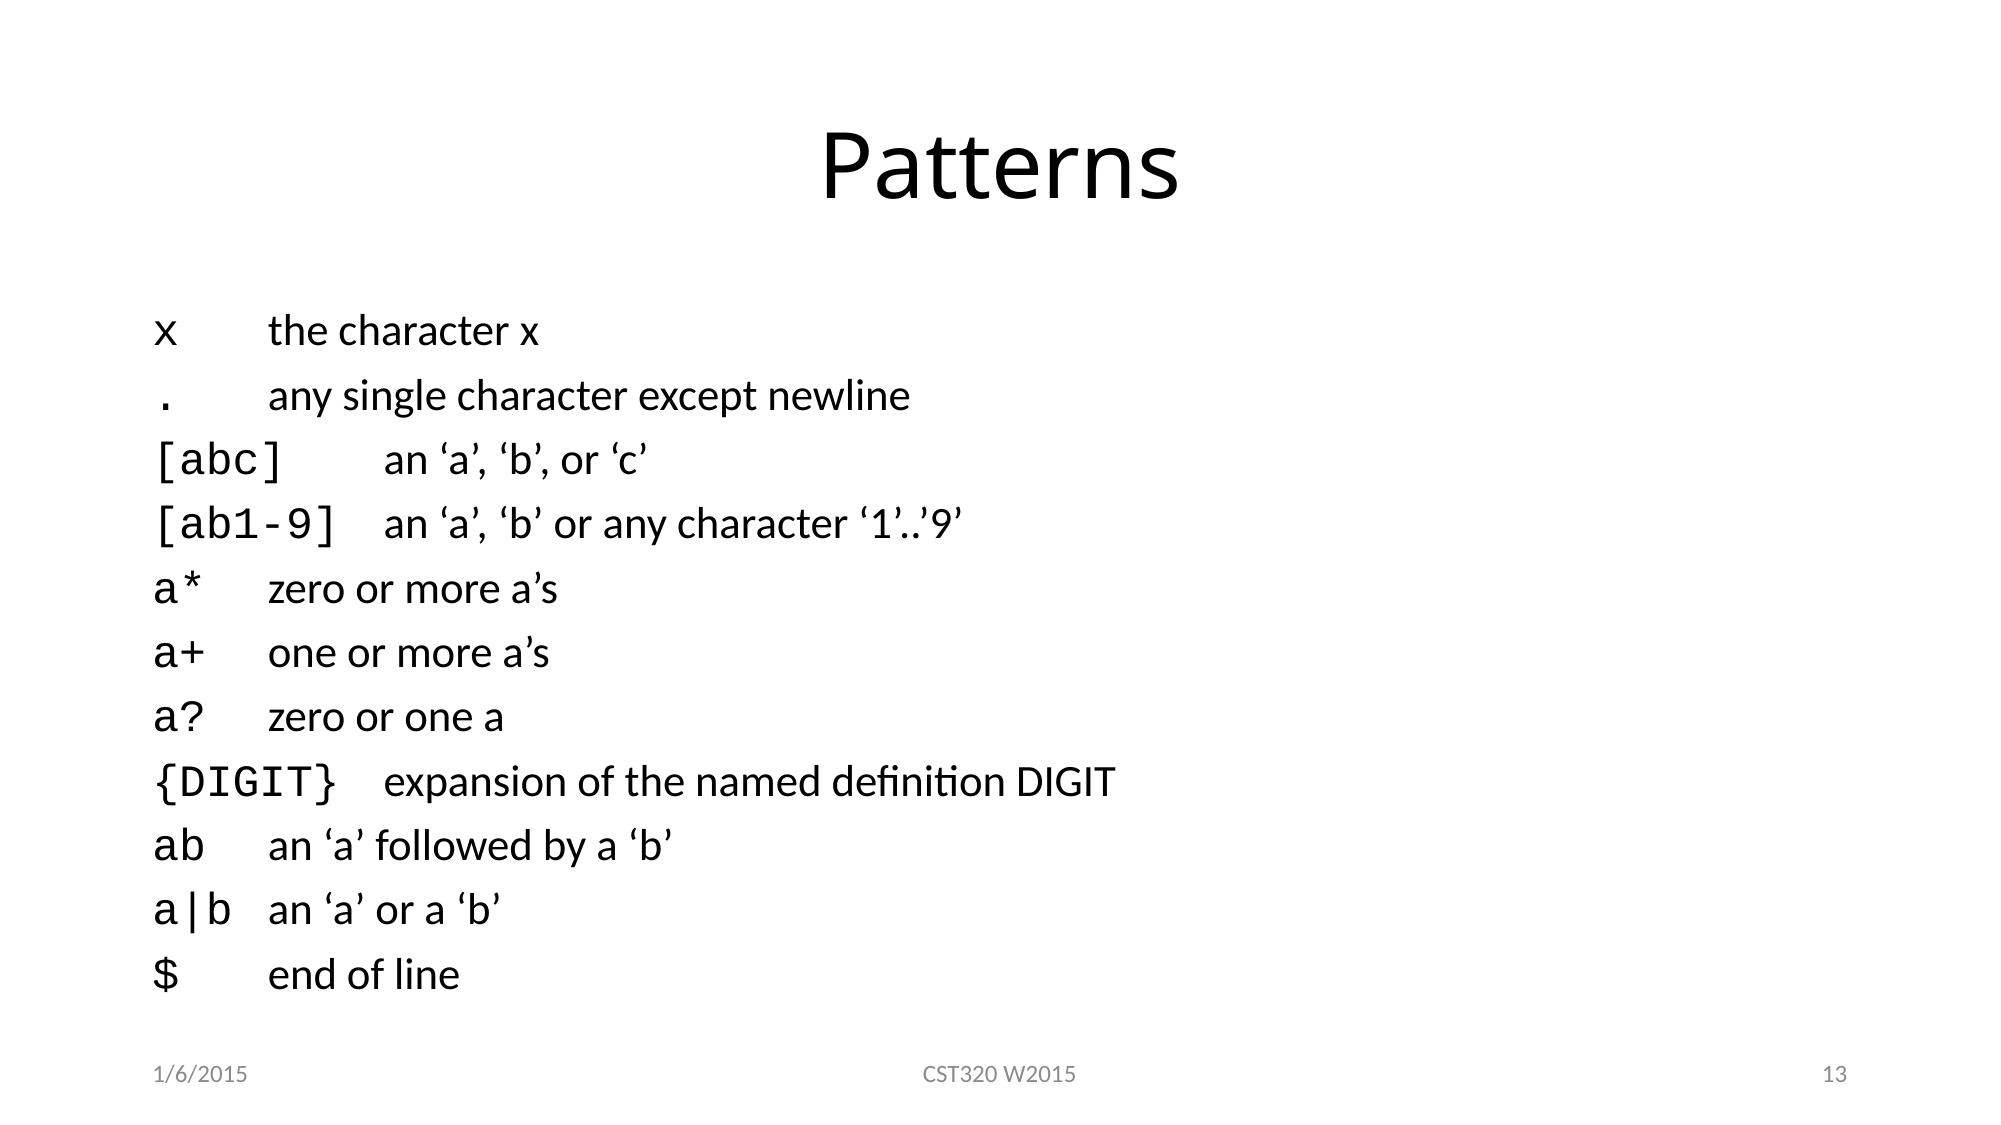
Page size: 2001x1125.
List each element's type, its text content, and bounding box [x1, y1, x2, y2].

slide_number 13 [1412, 1042, 1863, 1103]
footer CST320 W2015 [662, 1042, 1338, 1103]
list x the character x . any single character except newline [abc] an ‘a’, ‘b’, or ‘c’ [ab1-9] an ‘a’, ‘b’ or any character ‘1’..’9’ a* zero or more a’s a+ one or more a’s a? zero or one a {DIGIT} expansion of the named definition DIGIT ab an ‘a’ followed by a ‘b’ a|b an ‘a’ or a ‘b’ $ end of line [137, 299, 1863, 1014]
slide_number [137, 1042, 588, 1103]
title Patterns [137, 59, 1863, 278]
